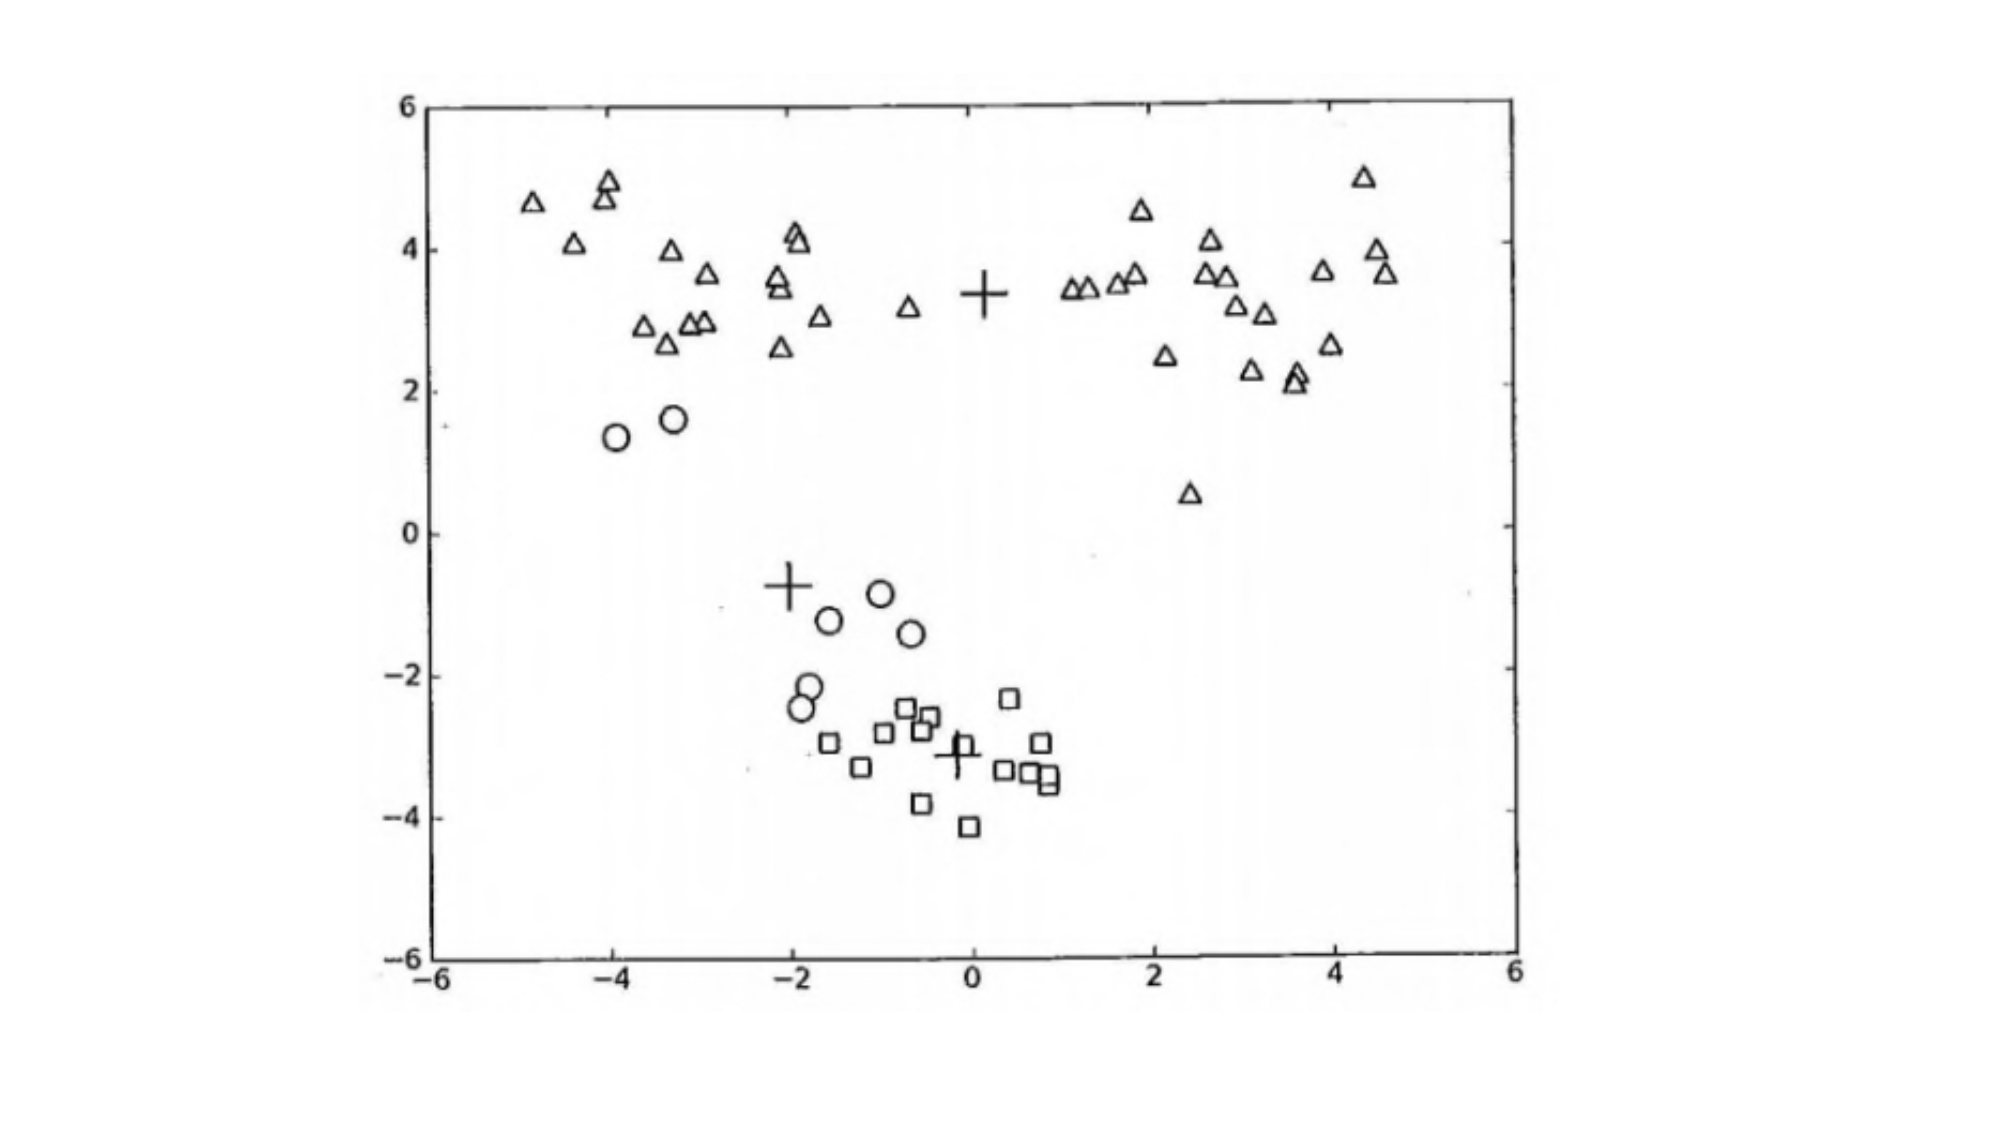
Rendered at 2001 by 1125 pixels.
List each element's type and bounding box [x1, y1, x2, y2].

picture [357, 73, 1560, 1014]
